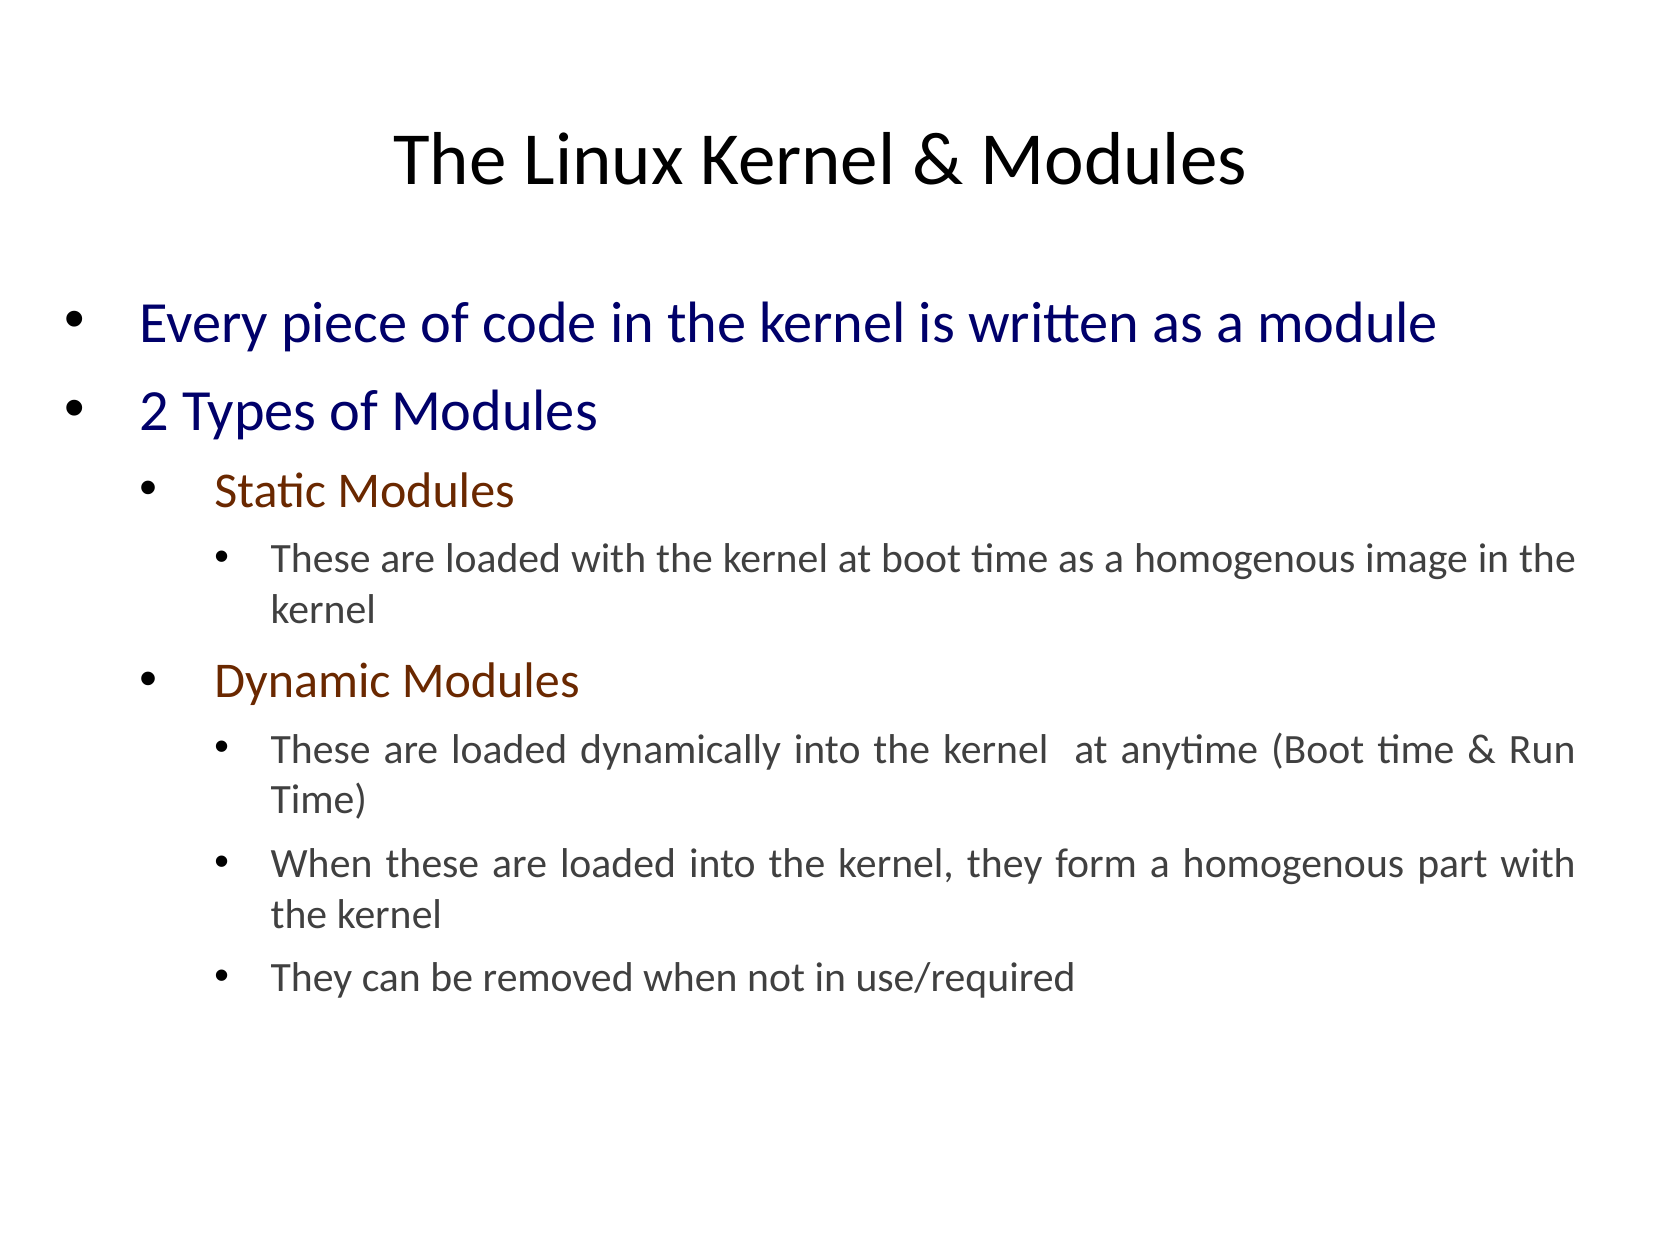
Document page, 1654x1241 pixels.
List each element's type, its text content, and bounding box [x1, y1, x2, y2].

list Every piece of code in the kernel is written as a module 2 Types of Modules Static Modules These are loaded with the kernel at boot time as a homogenous image in the kernel Dynamic Modules These are loaded dynamically into the kernel at anytime (Boot time & Run Time) When these are loaded into the kernel, they form a homogenous part with the kernel They can be removed when not in use/required [64, 282, 1577, 1196]
title The Linux Kernel & Modules [64, 70, 1577, 233]
